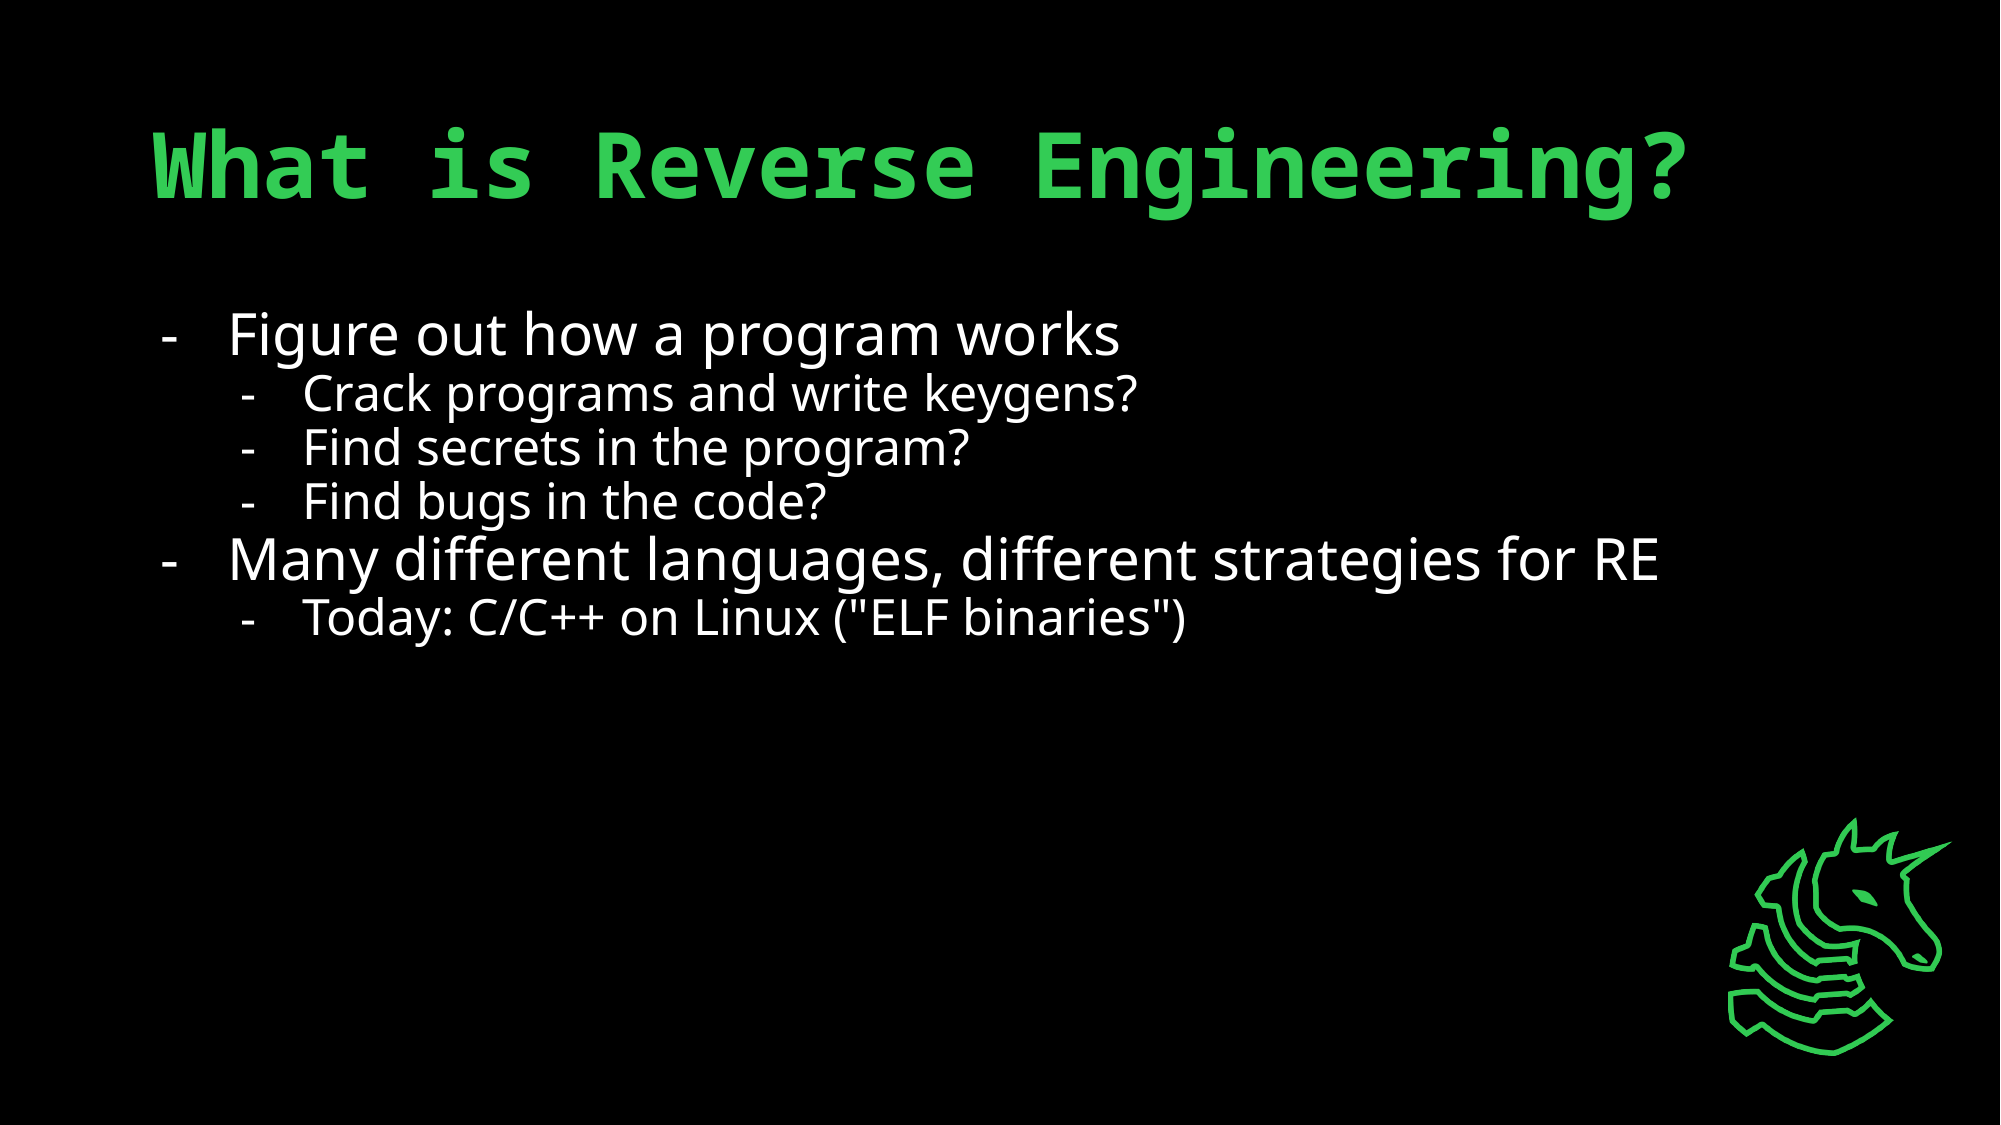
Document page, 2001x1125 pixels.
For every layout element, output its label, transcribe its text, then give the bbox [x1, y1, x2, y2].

title What is Reverse Engineering? [137, 59, 1863, 278]
list Figure out how a program works Crack programs and write keygens? Find secrets in the program? Find bugs in the code? Many different languages, different strategies for RE Today: C/C++ on Linux ("ELF binaries") [137, 297, 1863, 1012]
picture [1728, 817, 1953, 1056]
